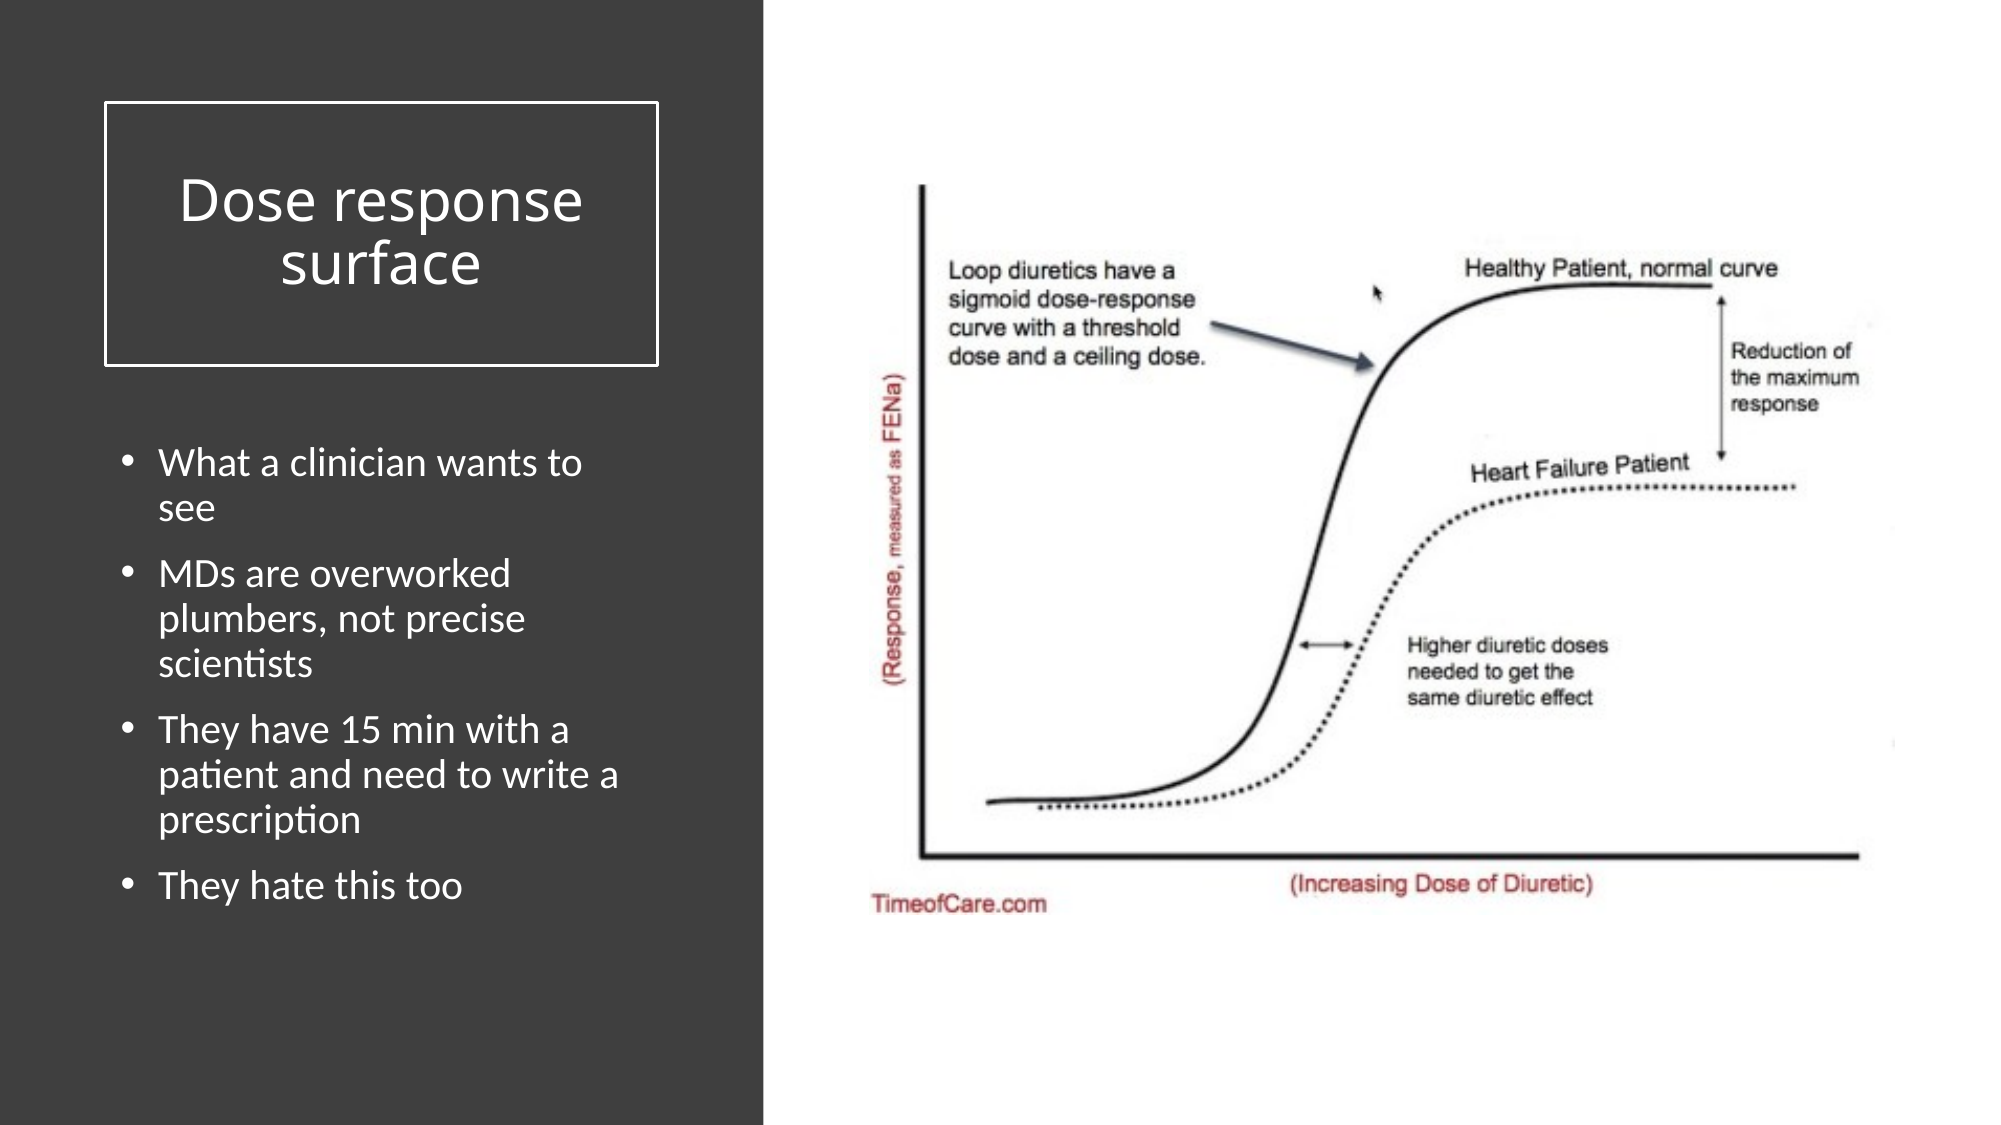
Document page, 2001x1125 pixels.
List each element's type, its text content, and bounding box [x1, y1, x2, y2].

text_box [0, 0, 764, 1125]
list What a clinician wants to see MDs are overworked plumbers, not precise scientists They have 15 min with a patient and need to write a prescription They hate this too [105, 432, 658, 994]
picture [869, 183, 1895, 915]
title Dose response surface [105, 102, 658, 366]
